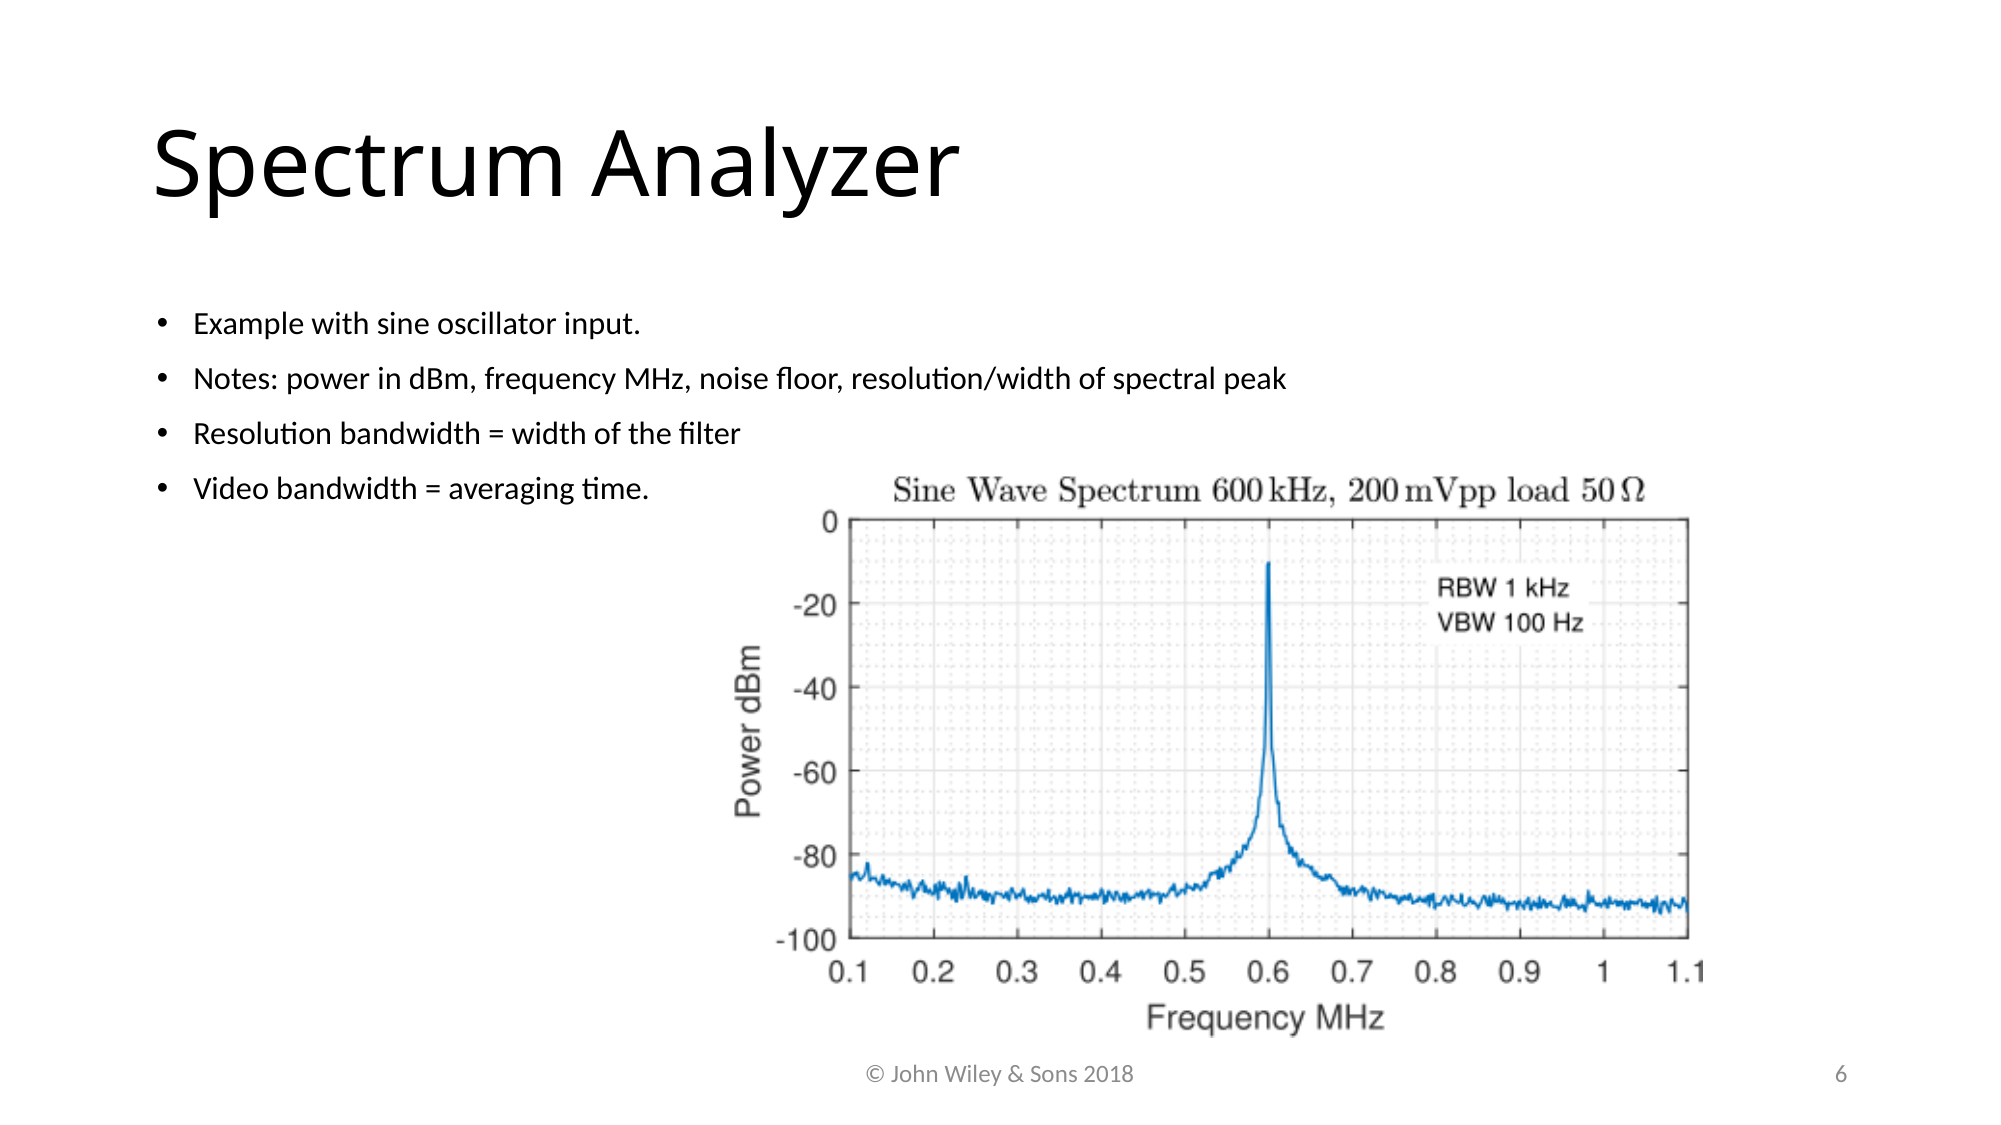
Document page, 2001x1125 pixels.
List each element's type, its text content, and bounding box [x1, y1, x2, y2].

slide_number 6 [1412, 1042, 1863, 1103]
footer © John Wiley & Sons 2018 [662, 1042, 1338, 1103]
list Example with sine oscillator input. Notes: power in dBm, frequency MHz, noise floor, resolution/width of spectral peak Resolution bandwidth = width of the filter Video bandwidth = averaging time. [141, 299, 1430, 516]
title Spectrum Analyzer [137, 58, 1863, 276]
picture [733, 475, 1703, 1038]
